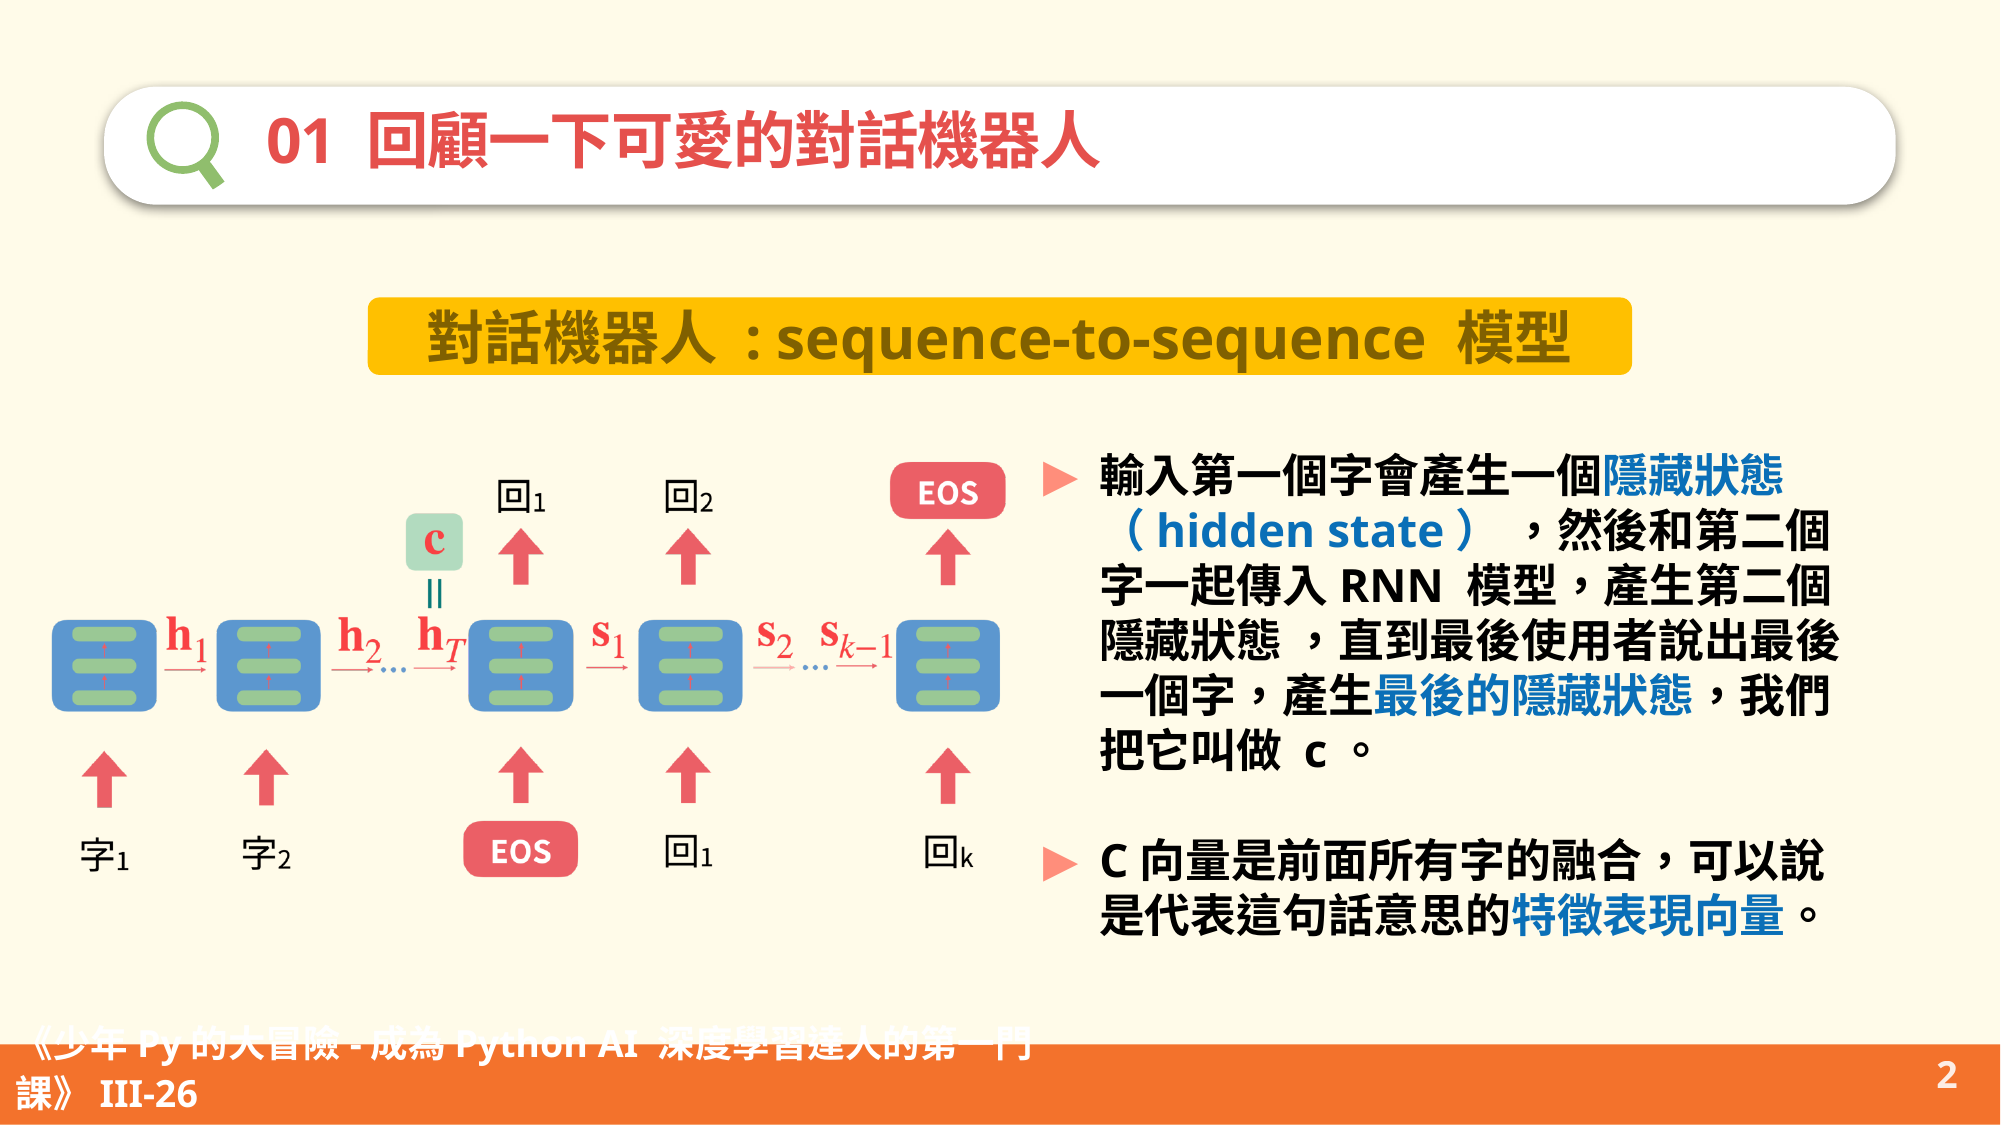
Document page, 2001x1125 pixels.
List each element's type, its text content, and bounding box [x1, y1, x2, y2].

picture [50, 455, 1007, 887]
slide_number 2 [1912, 1047, 1982, 1111]
list 01 回顧一下可愛的對話機器人 [257, 106, 1838, 185]
text_box 對話機器人 : sequence-to-sequence 模型 [367, 297, 1633, 375]
